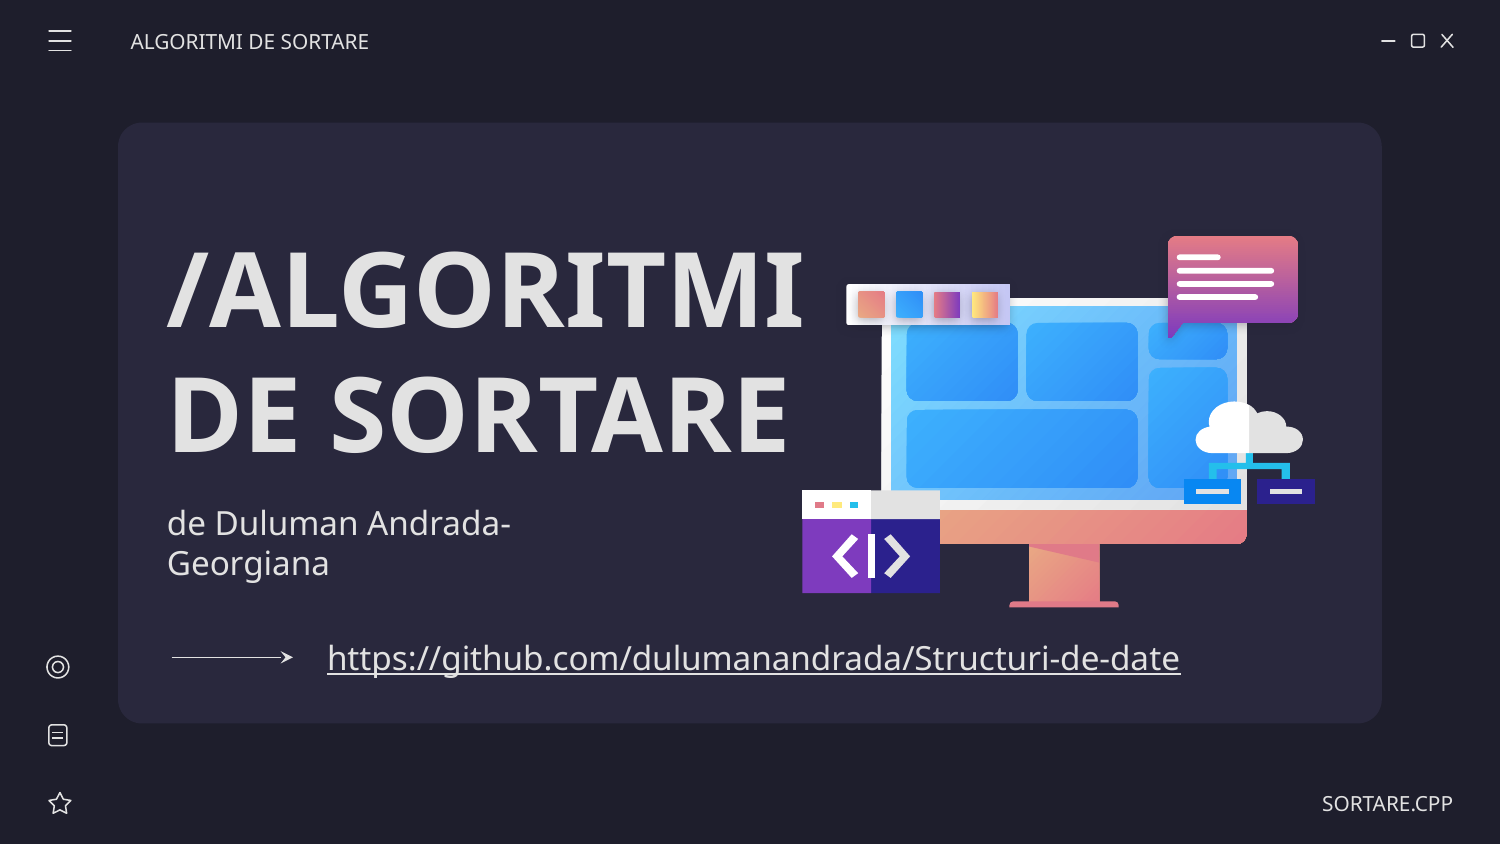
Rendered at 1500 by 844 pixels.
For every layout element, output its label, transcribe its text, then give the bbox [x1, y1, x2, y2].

text_box [46, 27, 74, 32]
text_box https://github.com/dulumanandrada/Structuri-de-date [312, 621, 1474, 698]
subtitle SORTARE.CPP [1278, 780, 1453, 826]
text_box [1183, 401, 1315, 505]
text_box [881, 297, 1247, 608]
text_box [1167, 235, 1299, 339]
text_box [802, 490, 941, 594]
subtitle ALGORITMI DE SORTARE [130, 18, 393, 64]
title /ALGORITMI DE SORTARE [151, 216, 823, 480]
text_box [48, 30, 72, 51]
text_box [846, 283, 1011, 326]
subtitle de Duluman Andrada-Georgiana [151, 506, 639, 577]
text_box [46, 655, 72, 814]
